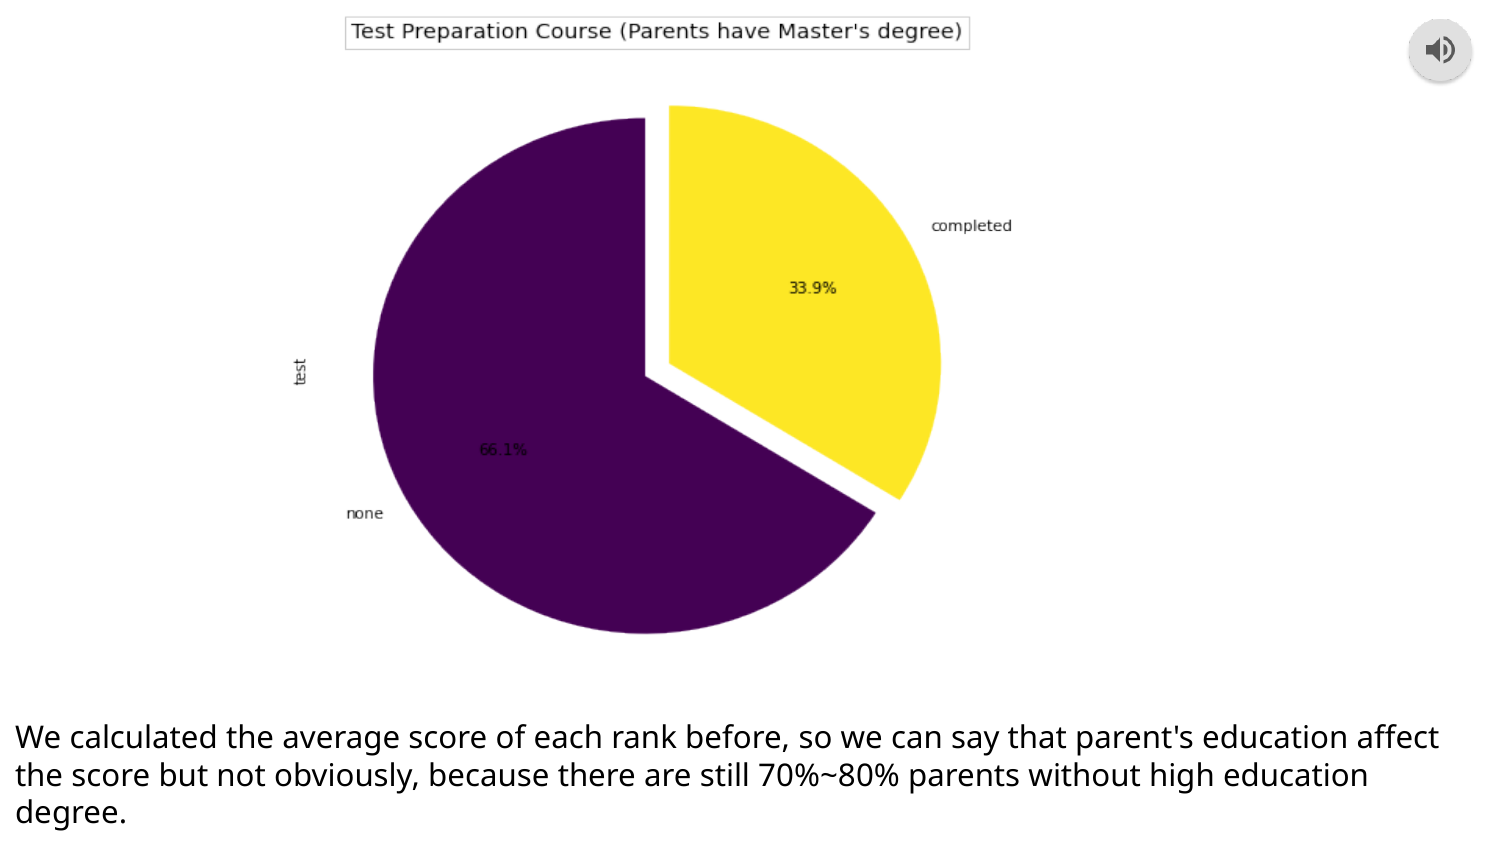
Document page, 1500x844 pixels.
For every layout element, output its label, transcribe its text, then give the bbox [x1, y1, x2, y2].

text_box We calculated the average score of each rank before, so we can say that parent's education affect the score but not obviously, because there are still 70%~80% parents without high education degree. [0, 702, 1500, 844]
picture [1401, 11, 1478, 88]
picture [284, 11, 1024, 703]
